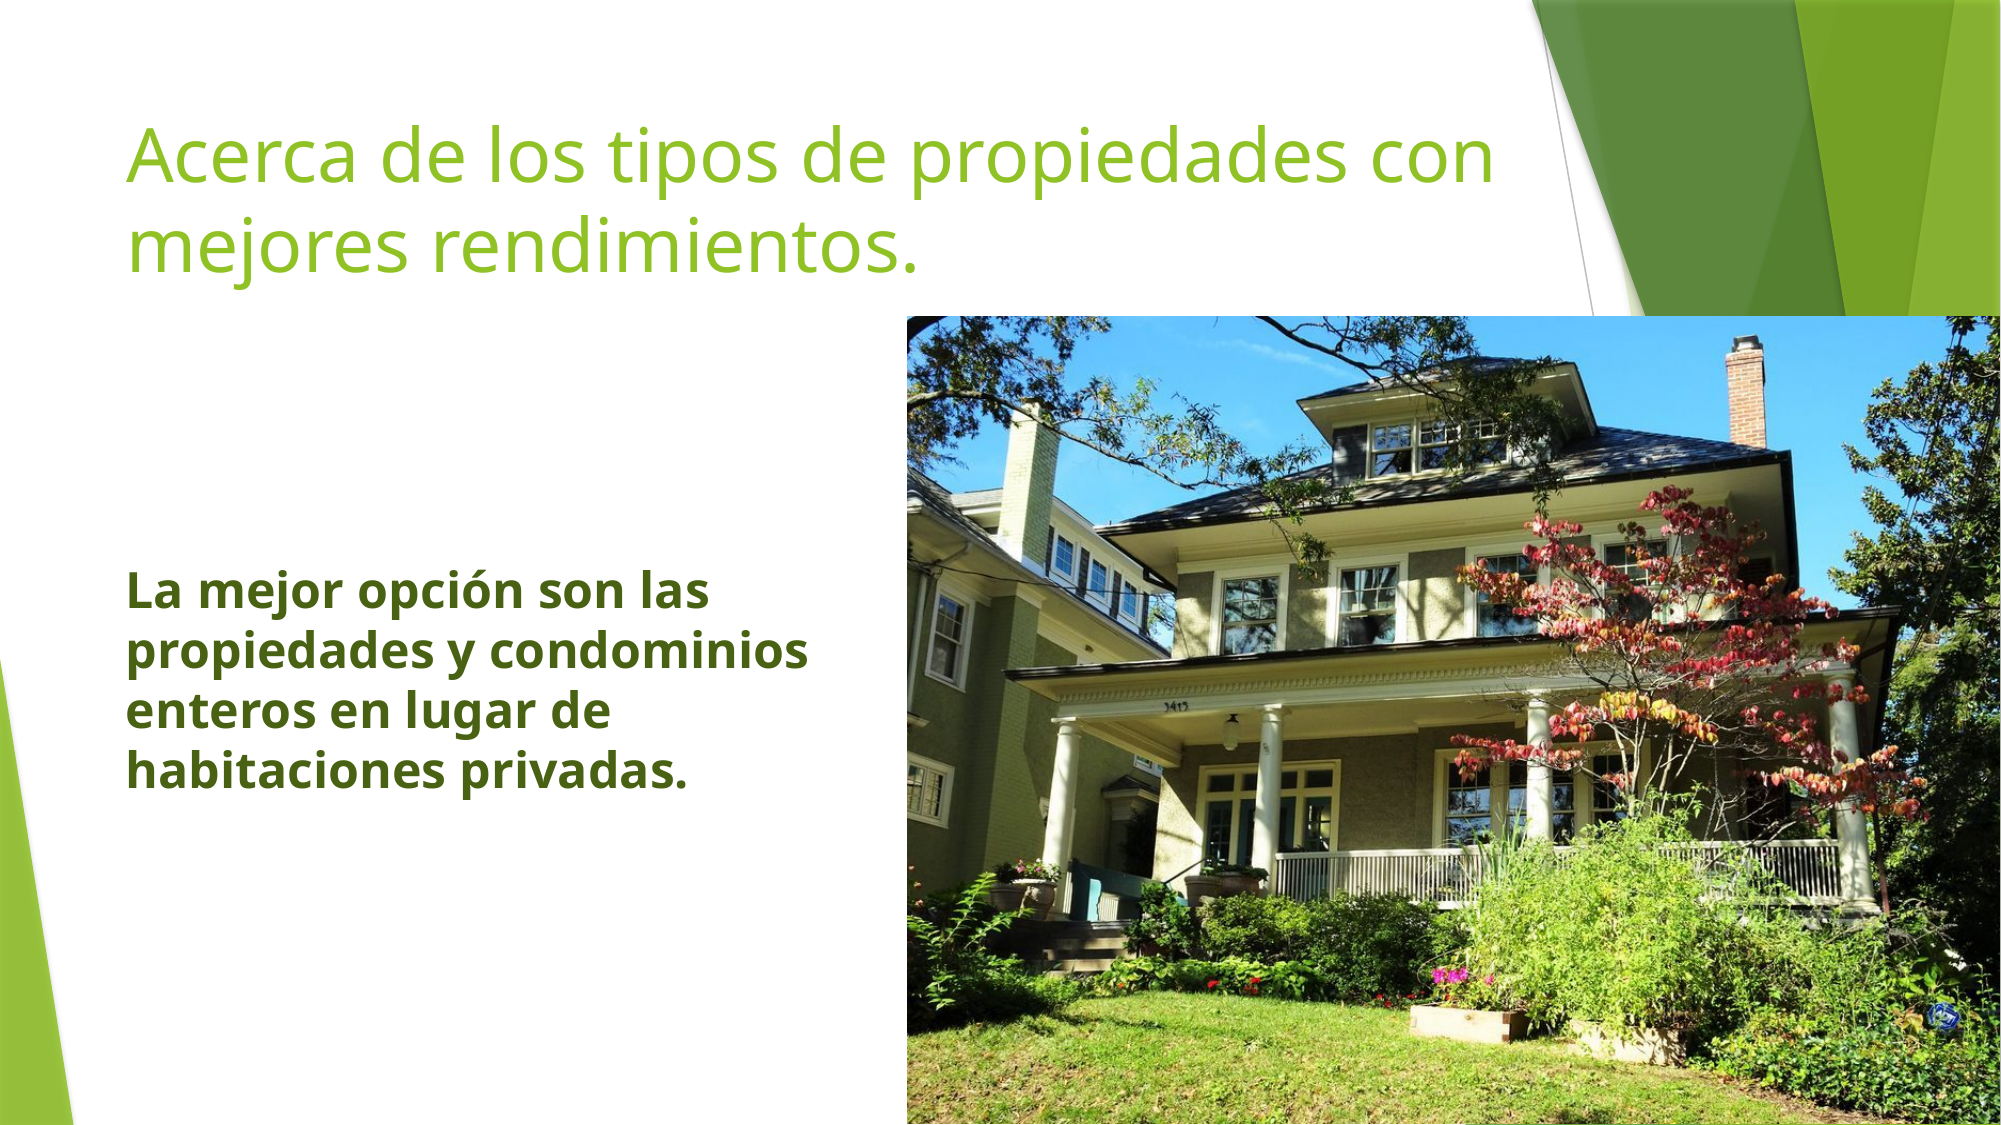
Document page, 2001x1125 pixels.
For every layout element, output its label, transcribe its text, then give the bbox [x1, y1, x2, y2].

text_box La mejor opción son las propiedades y condominios enteros en lugar de habitaciones privadas. [111, 550, 859, 806]
picture [906, 316, 2000, 1124]
title Acerca de los tipos de propiedades con mejores rendimientos. [111, 99, 1522, 317]
